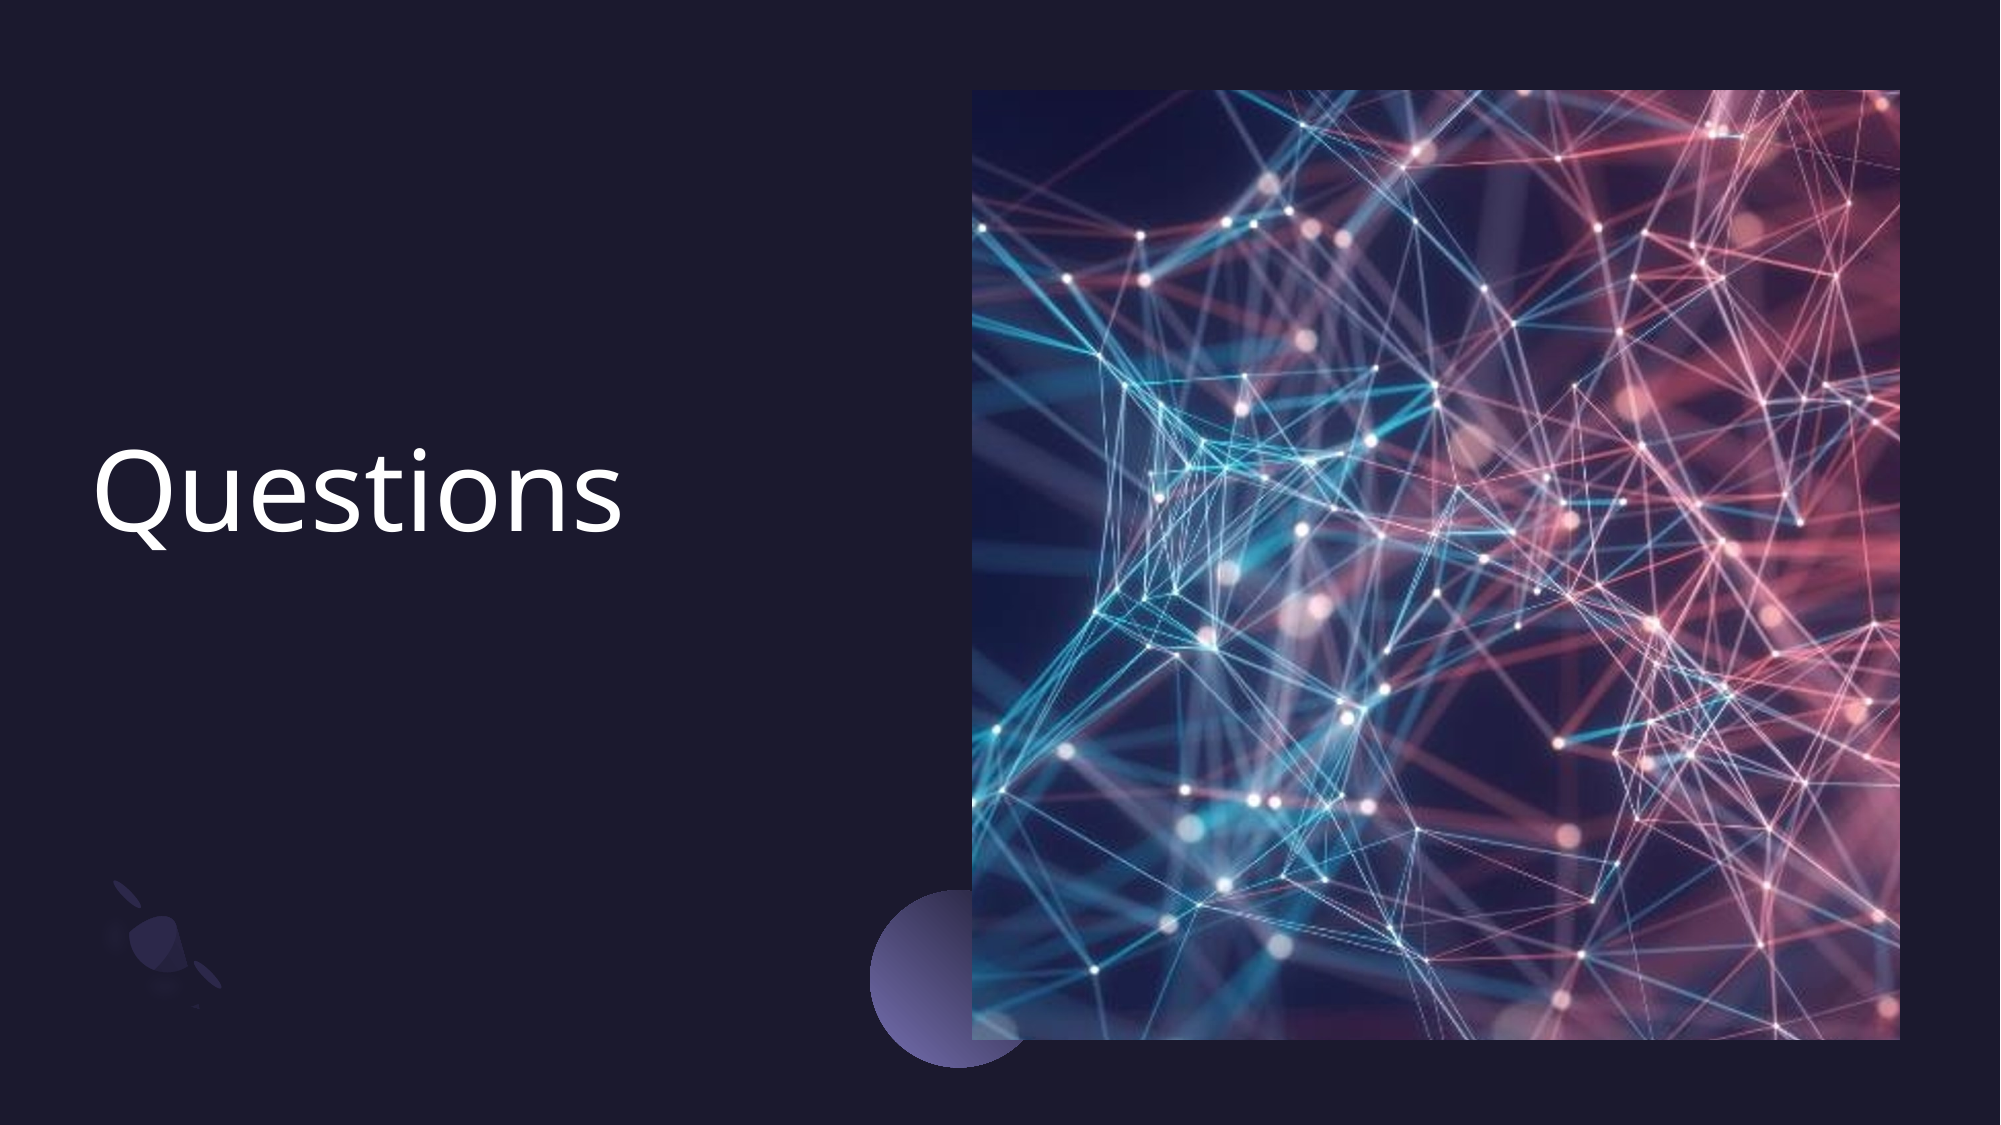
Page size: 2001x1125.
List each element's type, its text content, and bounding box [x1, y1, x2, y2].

picture [972, 90, 1900, 1040]
title Questions [90, 90, 940, 557]
